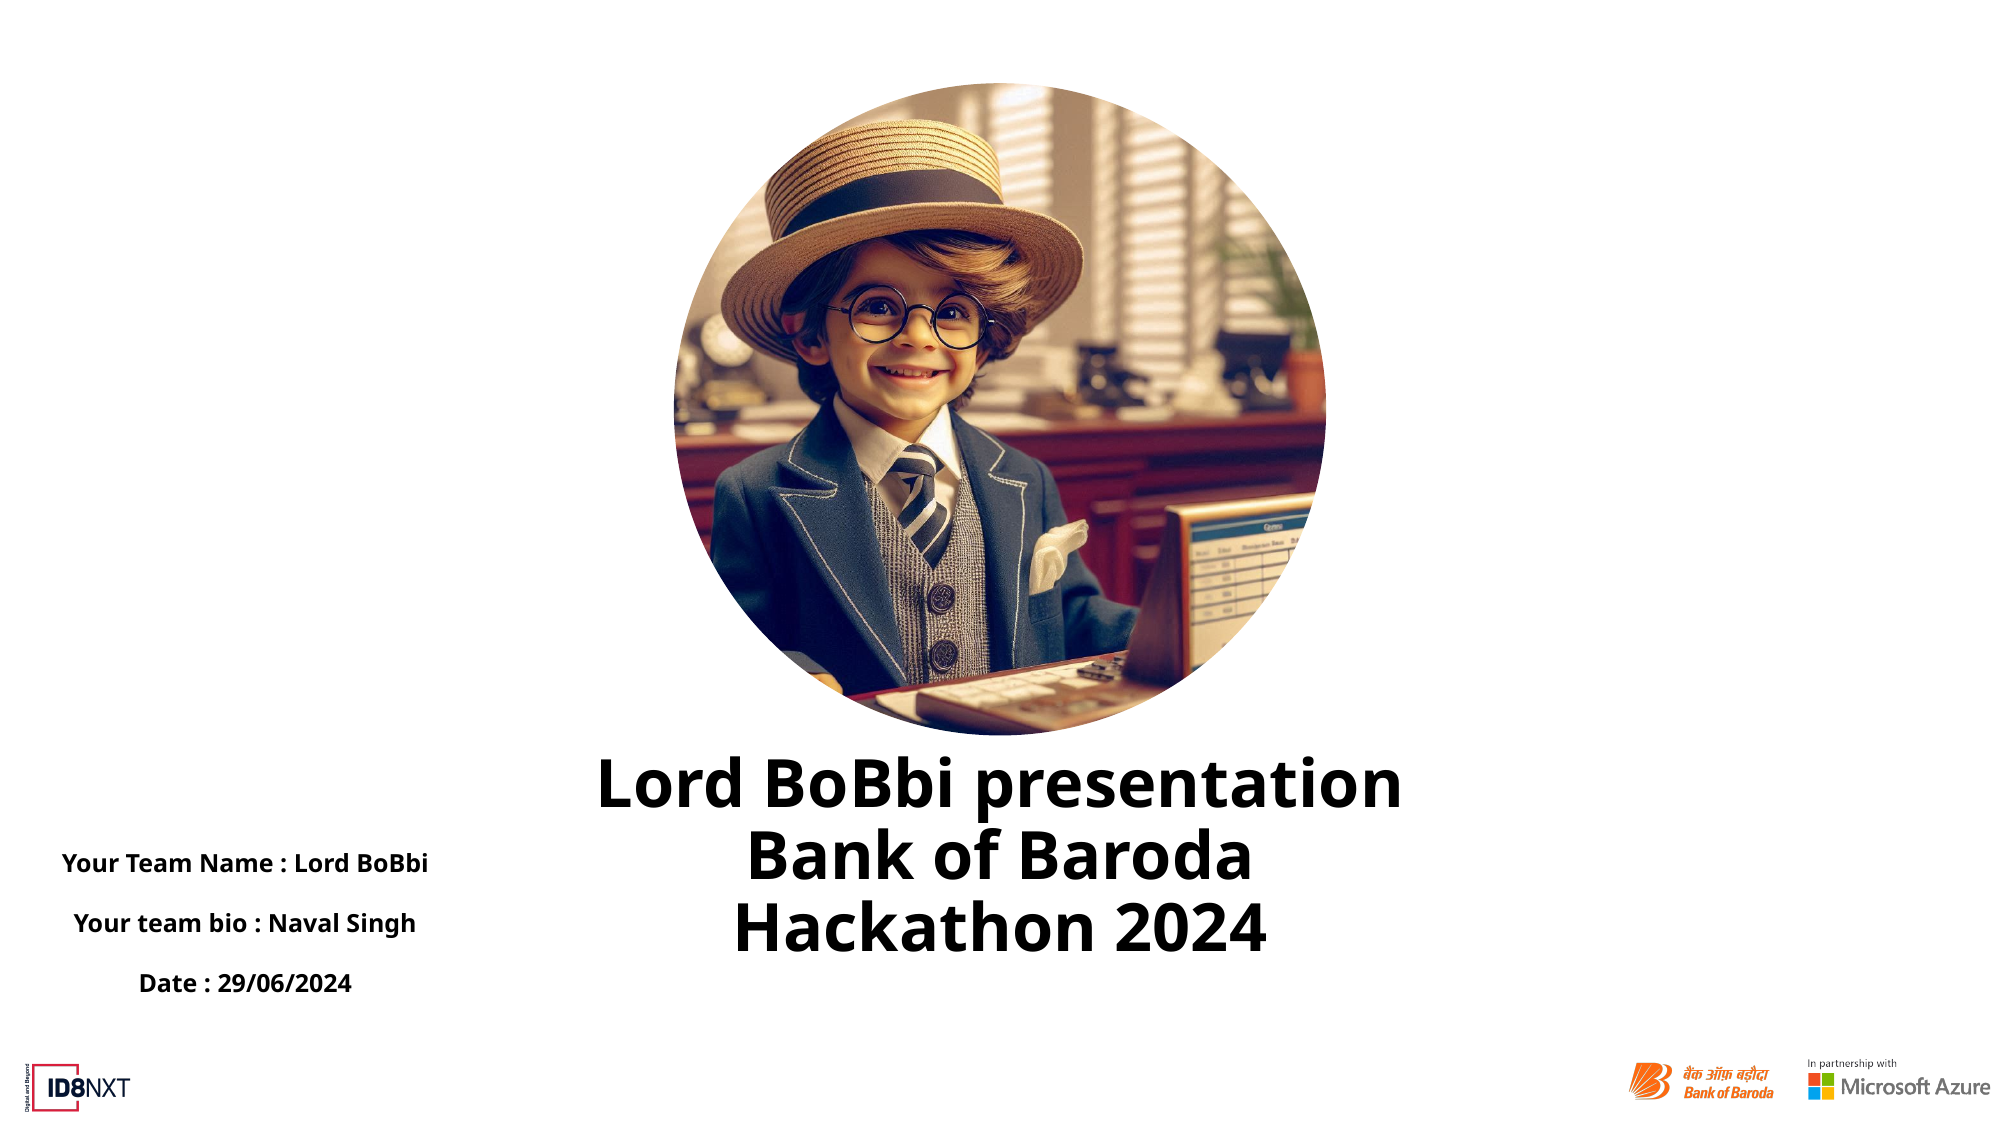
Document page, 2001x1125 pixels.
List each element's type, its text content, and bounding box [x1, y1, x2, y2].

text_box Lord BoBbi presentation Bank of Baroda Hackathon 2024 [472, 735, 1528, 830]
text_box Your Team Name : Lord BoBbi Your team bio : Naval Singh Date : 29/06/2024 [0, 840, 701, 1005]
picture [1628, 1041, 1776, 1125]
picture [1806, 1057, 1992, 1102]
picture [673, 83, 1327, 736]
picture [17, 1052, 138, 1123]
